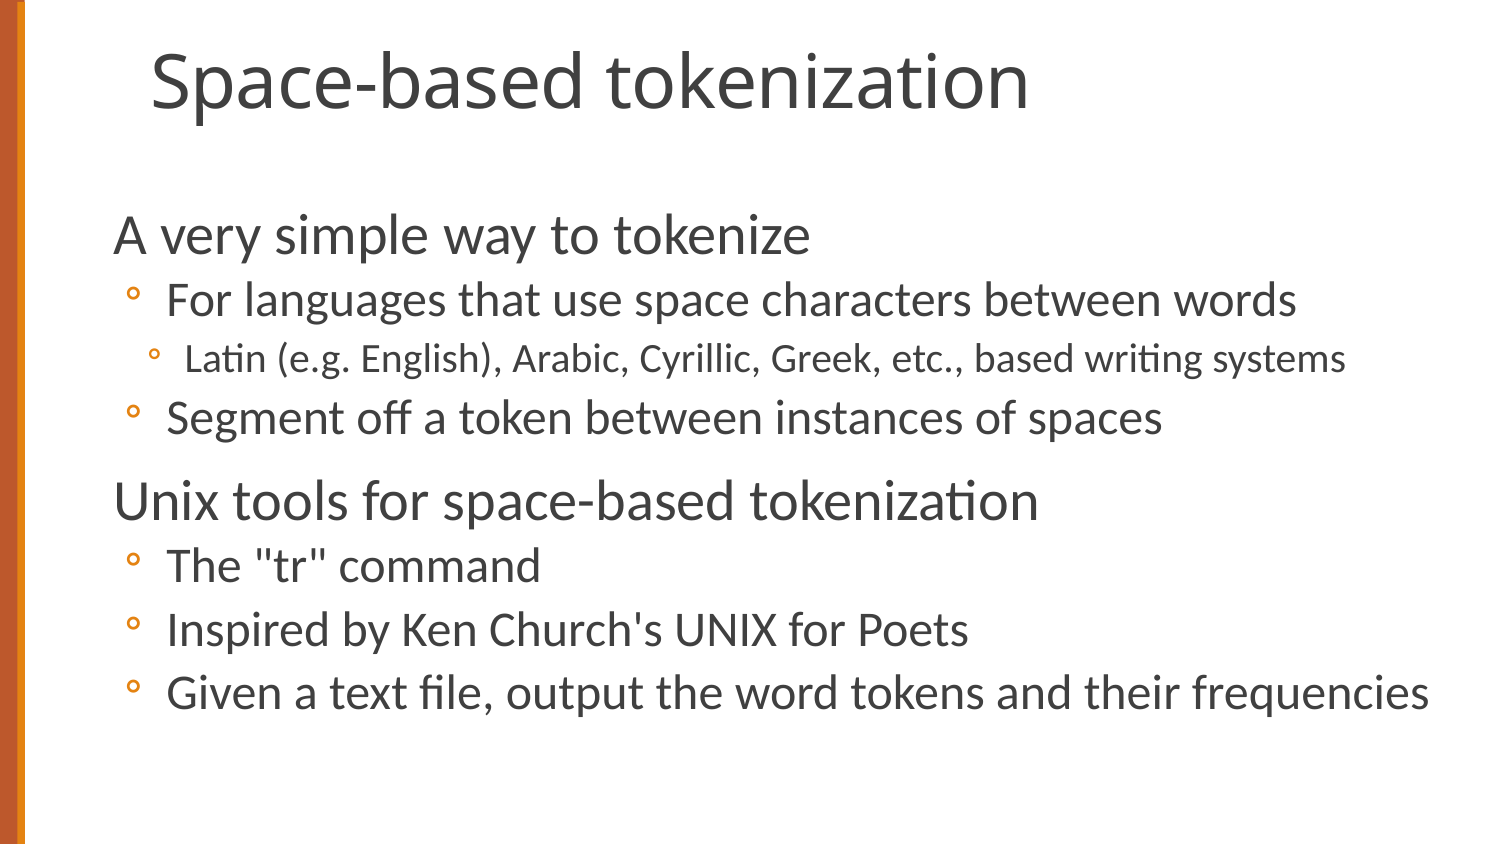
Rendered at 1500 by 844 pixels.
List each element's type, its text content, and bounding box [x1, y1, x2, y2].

title Space-based tokenization [135, 19, 1373, 132]
list A very simple way to tokenize For languages that use space characters between words Latin (e.g. English), Arabic, Cyrillic, Greek, etc., based writing systems Segment off a token between instances of spaces Unix tools for space-based tokenization The "tr" command Inspired by Ken Church's UNIX for Poets Given a text file, output the word tokens and their frequencies [99, 196, 1440, 797]
